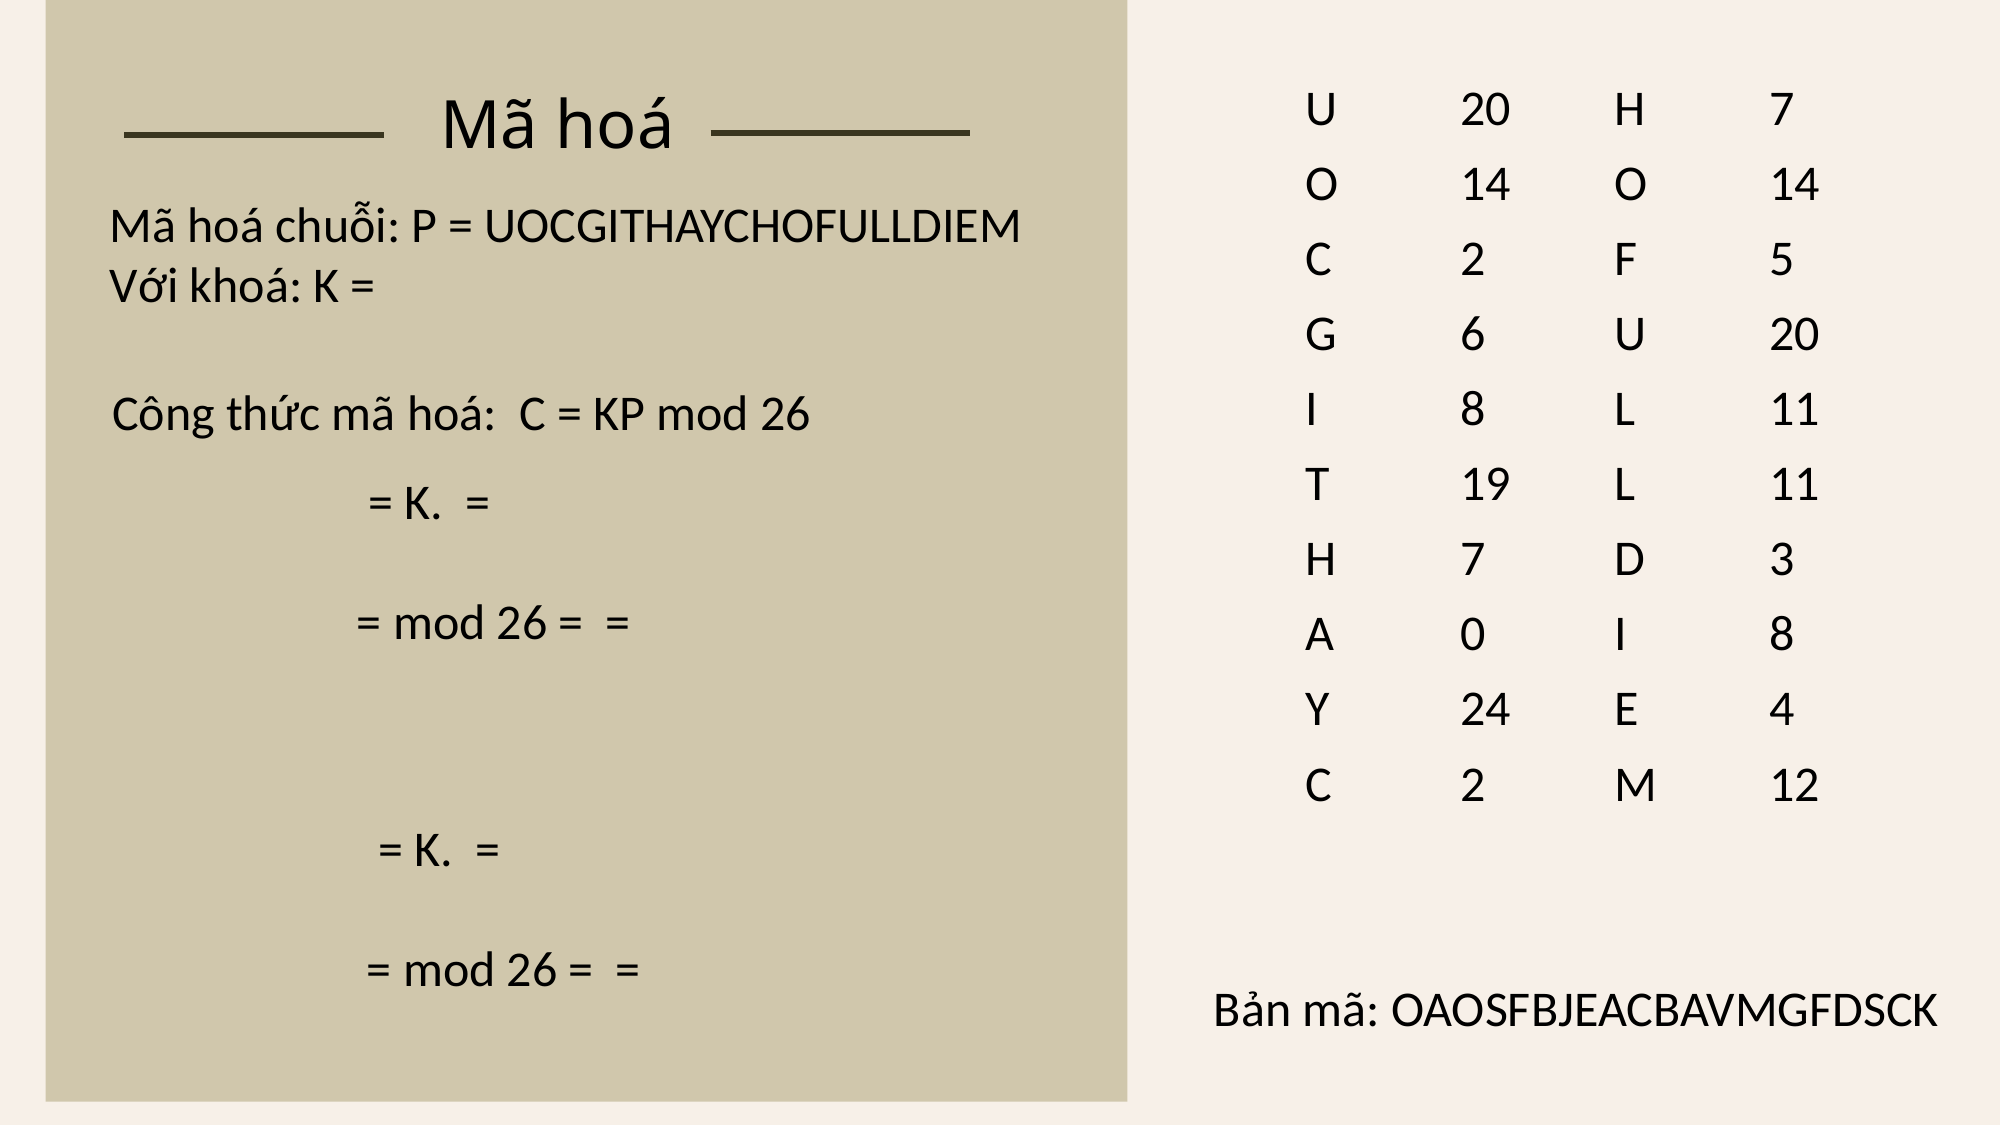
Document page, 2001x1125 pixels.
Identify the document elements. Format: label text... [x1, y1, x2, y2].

table_cell 5 [1755, 231, 1909, 306]
table_header 20 [1445, 80, 1600, 155]
table_header U [1290, 80, 1445, 155]
table_cell C [1290, 756, 1445, 831]
table_cell A [1290, 606, 1445, 681]
table_cell 11 [1755, 456, 1909, 531]
table_cell 24 [1445, 681, 1600, 756]
table_cell L [1600, 381, 1755, 456]
table_cell 8 [1755, 606, 1909, 681]
table_cell I [1290, 381, 1445, 456]
table_header 7 [1755, 80, 1909, 155]
table_cell H [1290, 531, 1445, 606]
table_cell 7 [1445, 531, 1600, 606]
table_cell 4 [1755, 681, 1909, 756]
table_cell 12 [1755, 756, 1909, 831]
table_cell 20 [1755, 306, 1909, 381]
table_cell 0 [1445, 606, 1600, 681]
table_cell 11 [1755, 381, 1909, 456]
table_cell 14 [1755, 155, 1909, 231]
table_cell 6 [1445, 306, 1600, 381]
table_cell T [1290, 456, 1445, 531]
table_cell M [1600, 756, 1755, 831]
text_box Mã hoá [425, 74, 707, 170]
table_cell D [1600, 531, 1755, 606]
table_cell U [1600, 306, 1755, 381]
table_cell L [1600, 456, 1755, 531]
table_cell G [1290, 306, 1445, 381]
text_box [45, 0, 1128, 1103]
table_cell F [1600, 231, 1755, 306]
table_cell O [1600, 155, 1755, 231]
table_header H [1600, 80, 1755, 155]
text_box Bản mã: OAOSFBJEACBAVMGFDSCK [1199, 968, 1955, 1044]
table_cell 14 [1445, 155, 1600, 231]
table_cell C [1290, 231, 1445, 306]
table_cell 19 [1445, 456, 1600, 531]
table_cell 3 [1755, 531, 1909, 606]
table_cell O [1290, 155, 1445, 231]
table_cell E [1600, 681, 1755, 756]
table_cell 8 [1445, 381, 1600, 456]
table_cell 2 [1445, 231, 1600, 306]
text_box Công thức mã hoá: C = KP mod 26 [97, 373, 838, 448]
table_cell 2 [1445, 756, 1600, 831]
table_cell Y [1290, 681, 1445, 756]
table_cell I [1600, 606, 1755, 681]
